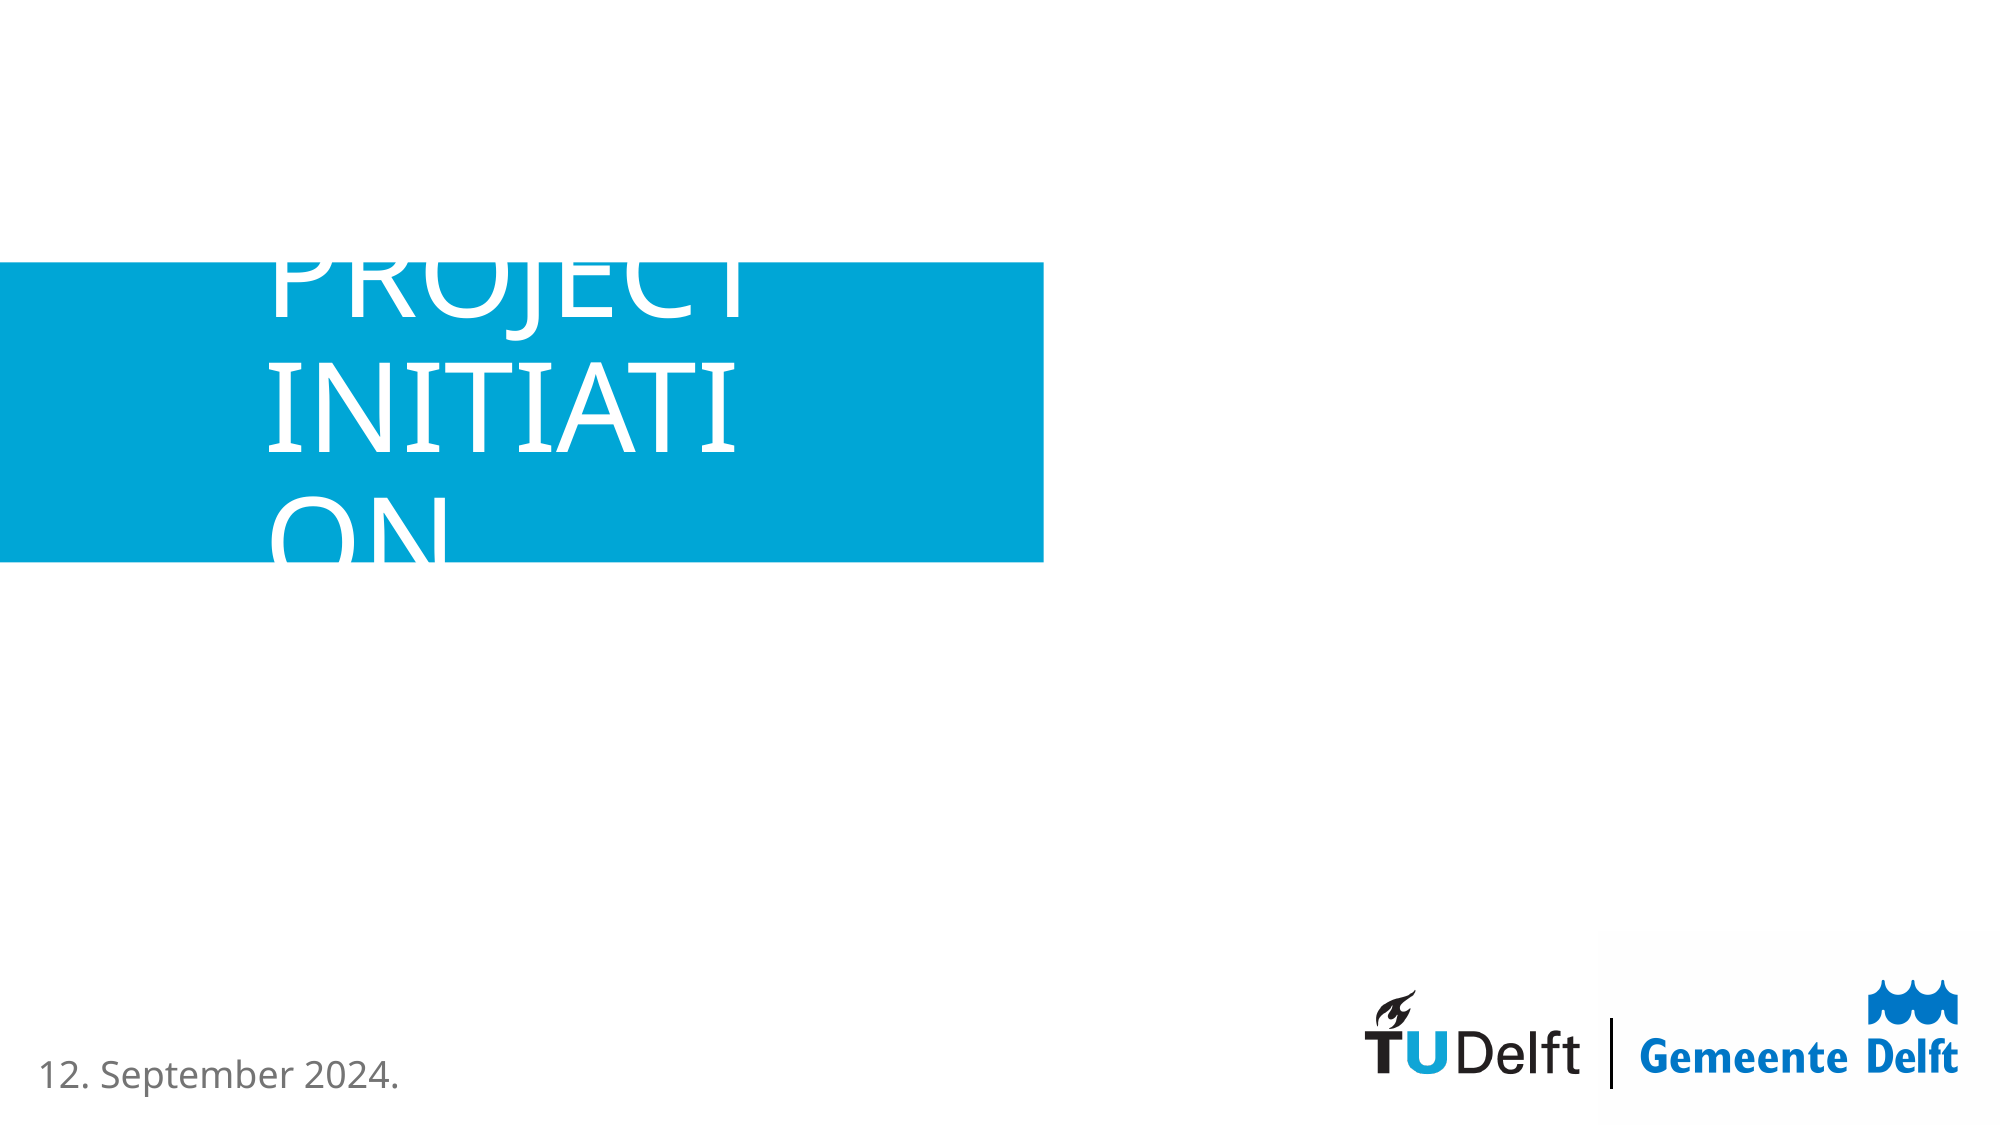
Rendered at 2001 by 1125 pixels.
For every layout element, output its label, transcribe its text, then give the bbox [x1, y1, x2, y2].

text_box [0, 261, 249, 564]
subtitle 12. September 2024. [22, 832, 1523, 1105]
title Project Initiation [249, 216, 839, 609]
picture [1343, 930, 2000, 1125]
text_box [839, 261, 1045, 564]
